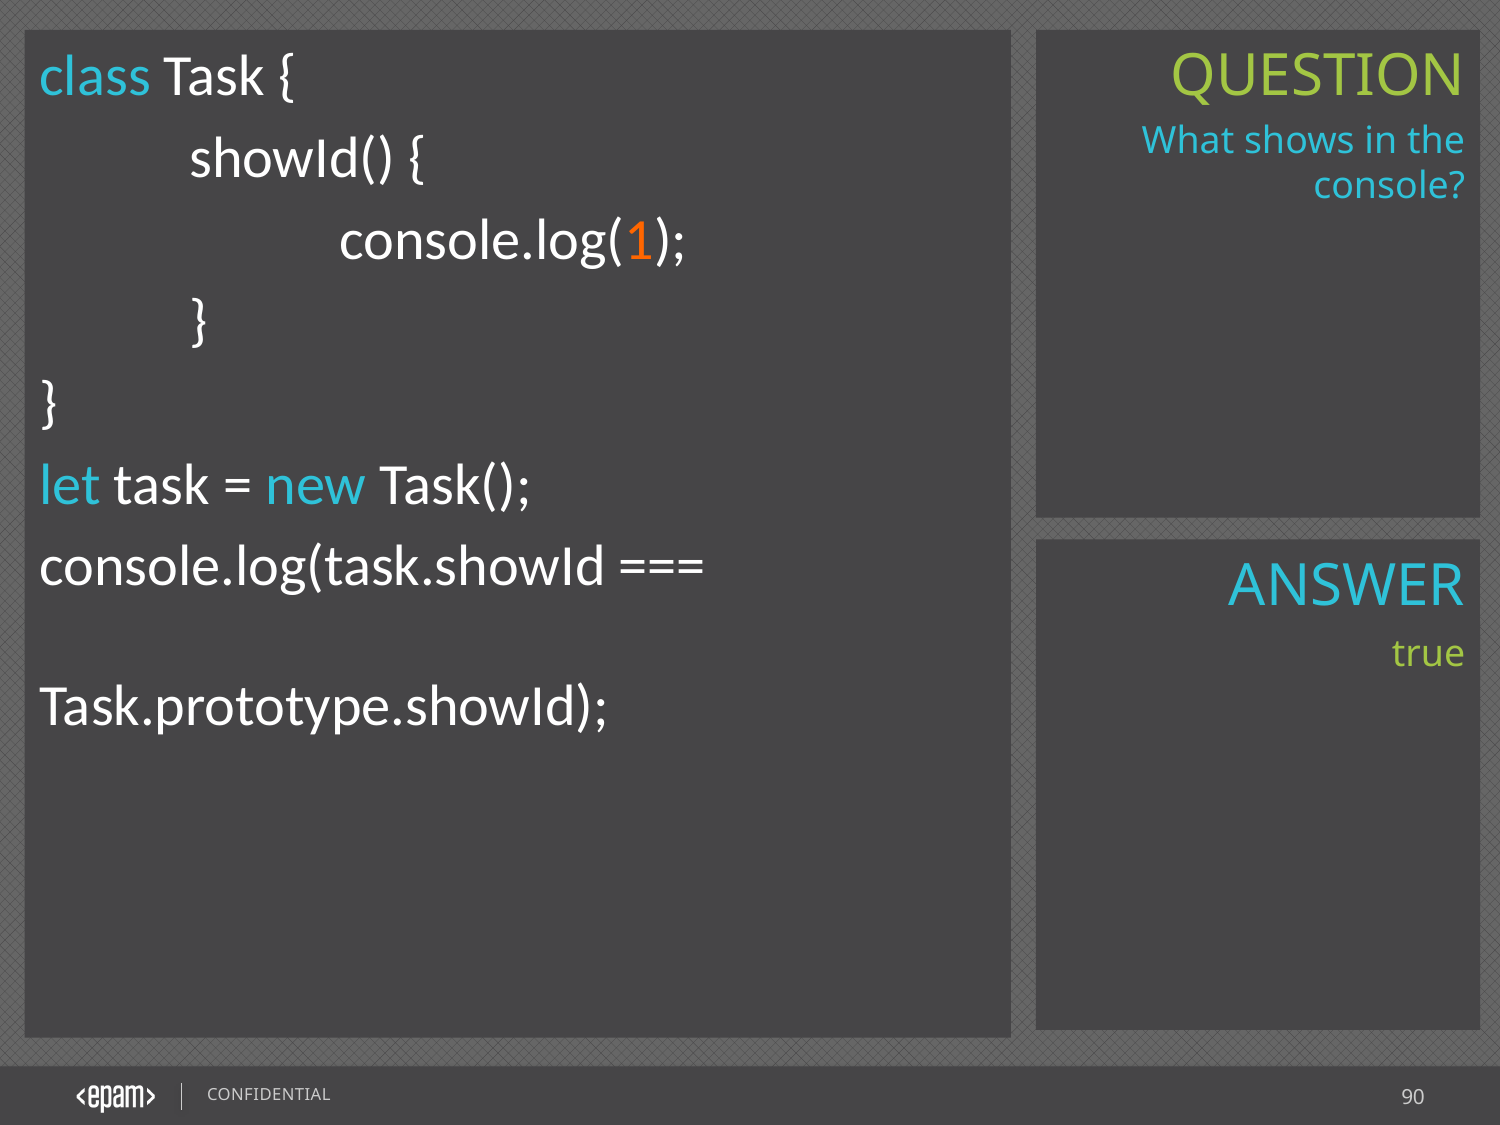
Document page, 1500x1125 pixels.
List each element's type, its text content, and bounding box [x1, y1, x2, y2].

list true [1035, 621, 1481, 1030]
picture [76, 1085, 155, 1113]
list What shows in the console? [1035, 108, 1481, 518]
list class Task { showId() { console.log(1); } } let task = new Task(); console.log(task.showId === Task.prototype.showId); [24, 29, 1011, 1038]
